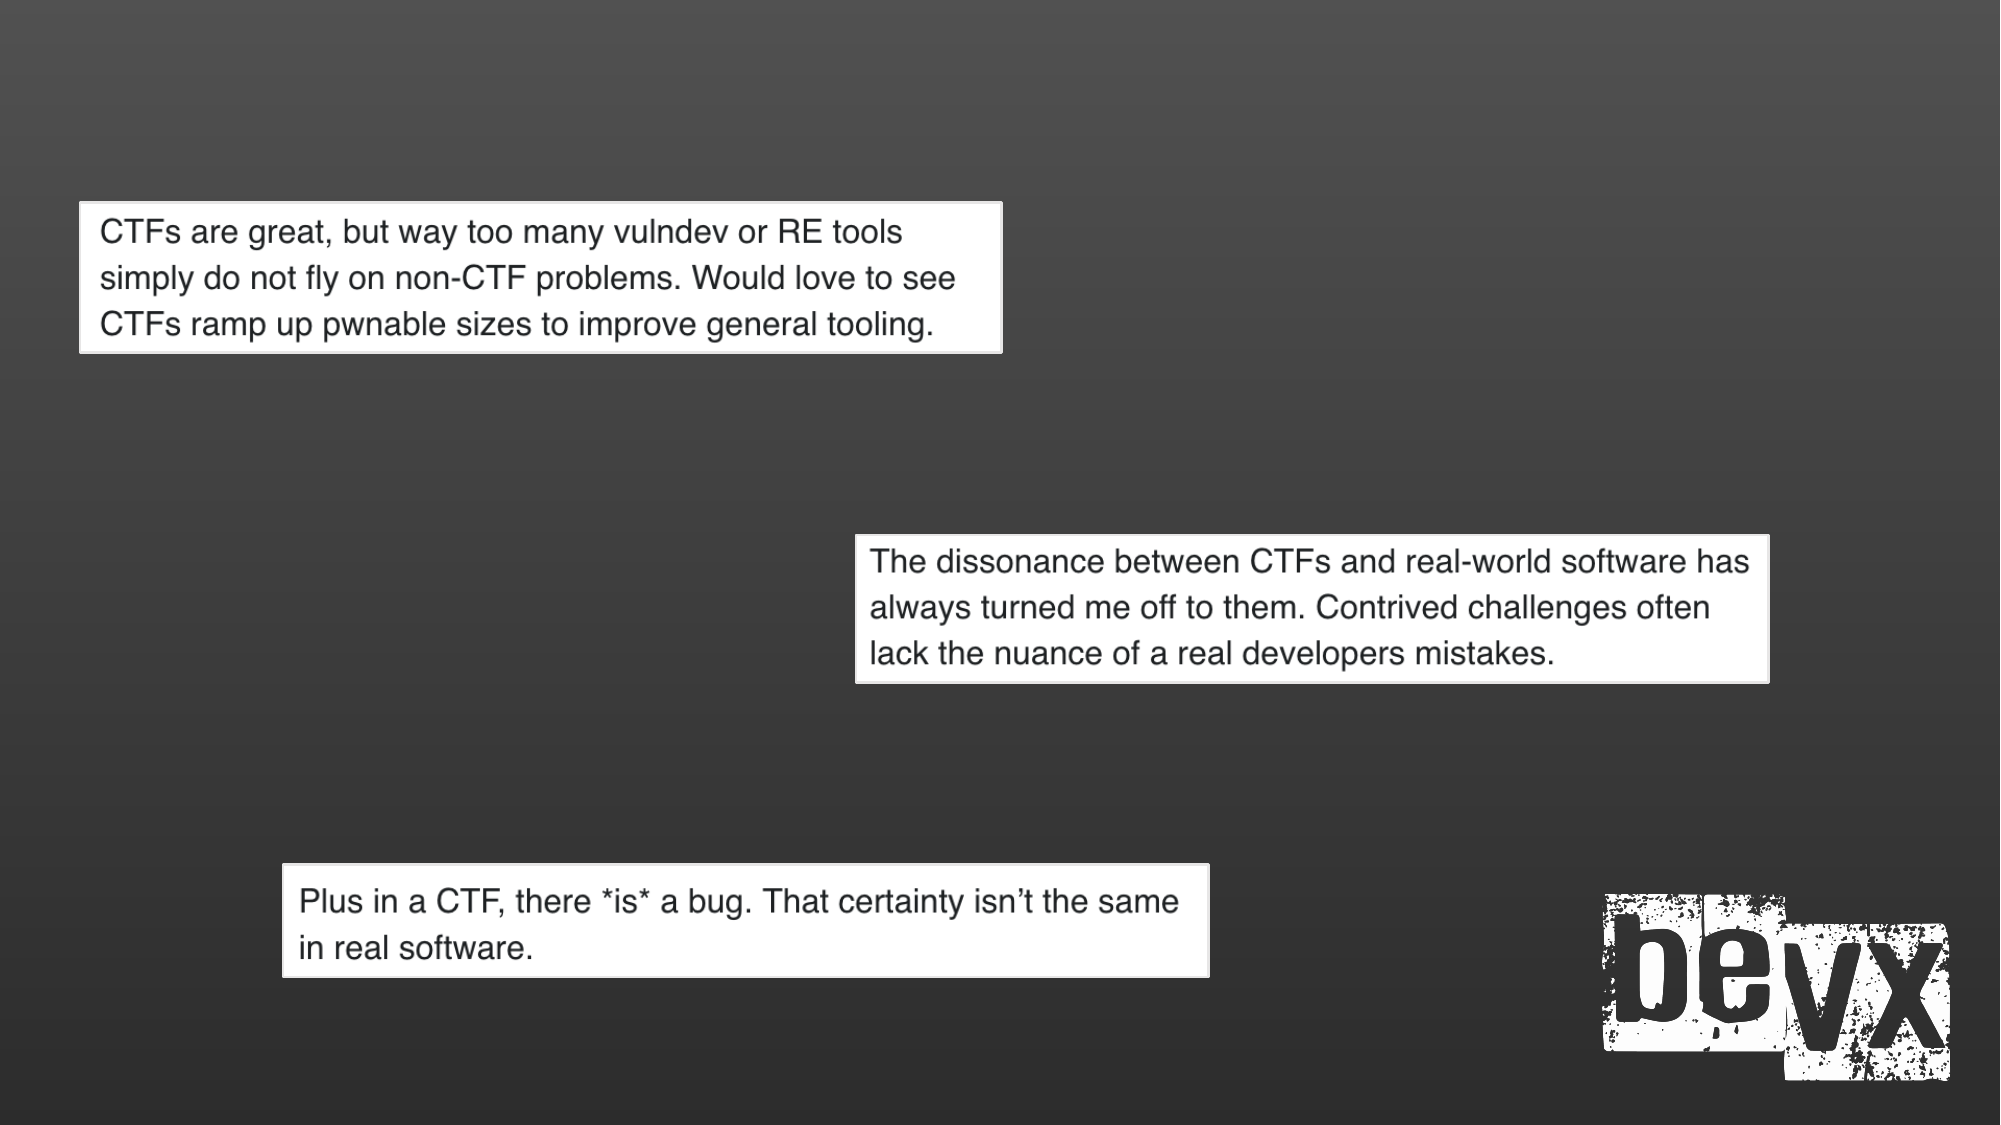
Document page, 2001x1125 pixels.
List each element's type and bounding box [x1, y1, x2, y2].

picture [284, 865, 1208, 976]
picture [81, 203, 1001, 352]
list [857, 536, 1768, 682]
picture [1592, 873, 1958, 1103]
